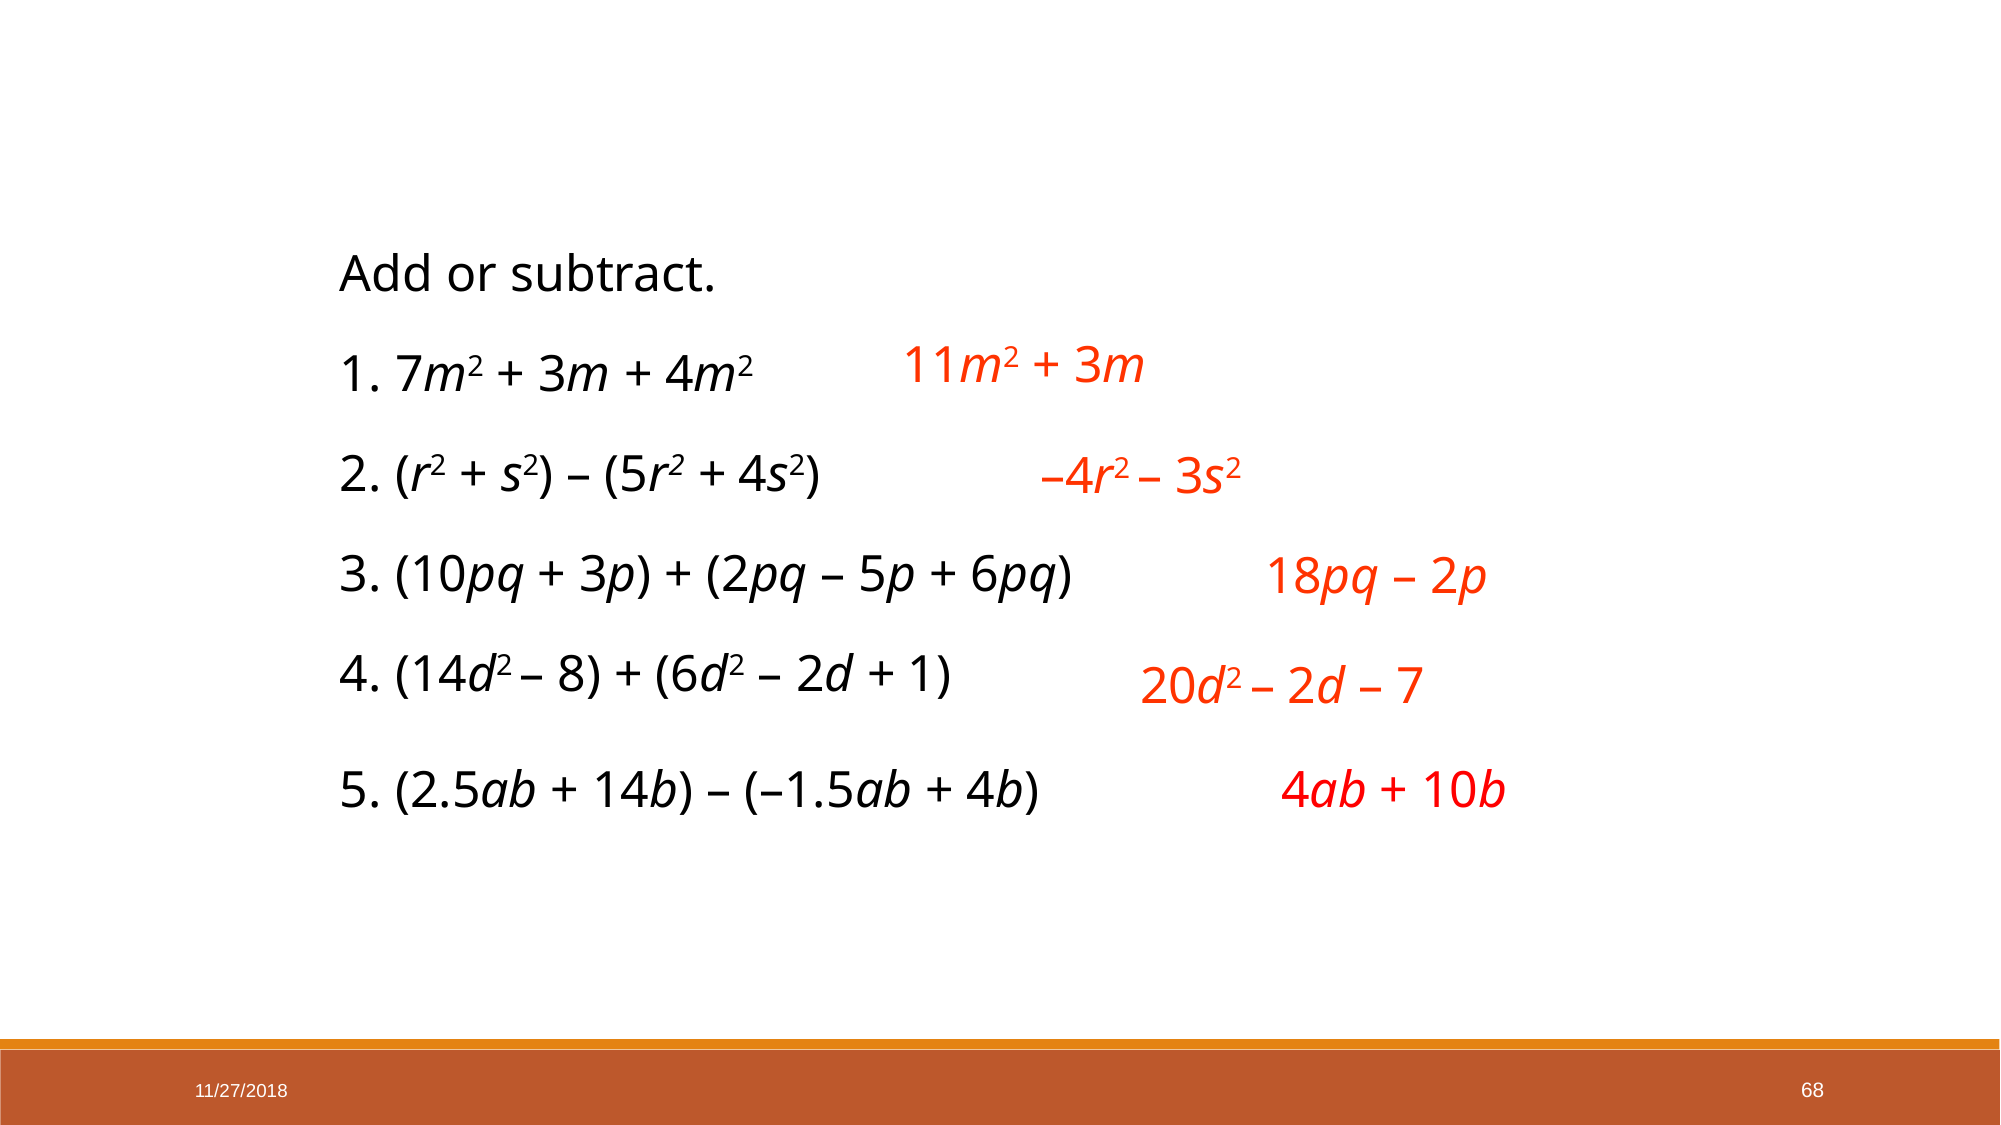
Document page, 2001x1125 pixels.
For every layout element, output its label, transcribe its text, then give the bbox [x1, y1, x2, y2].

text_box 4ab + 10b [1266, 749, 1563, 825]
text_box Add or subtract. 1. 7m2 + 3m + 4m2 2. (r2 + s2) – (5r2 + 4s2) 3. (10pq + 3p) + (2pq – 5p + 6pq) 4. (14d2 – 8) + (6d2 – 2d + 1) [324, 224, 1625, 781]
text_box 11/27/2018 [179, 1059, 586, 1120]
text_box –4r2 – 3s2 [1024, 436, 1325, 512]
text_box 20d2 – 2d – 7 [1124, 645, 1513, 721]
text_box 18pq – 2p [1249, 536, 1613, 612]
text_box 11m2 + 3m [887, 324, 1238, 400]
text_box 68 [1624, 1059, 1840, 1120]
text_box 5. (2.5ab + 14b) – (–1.5ab + 4b) [324, 749, 1212, 825]
